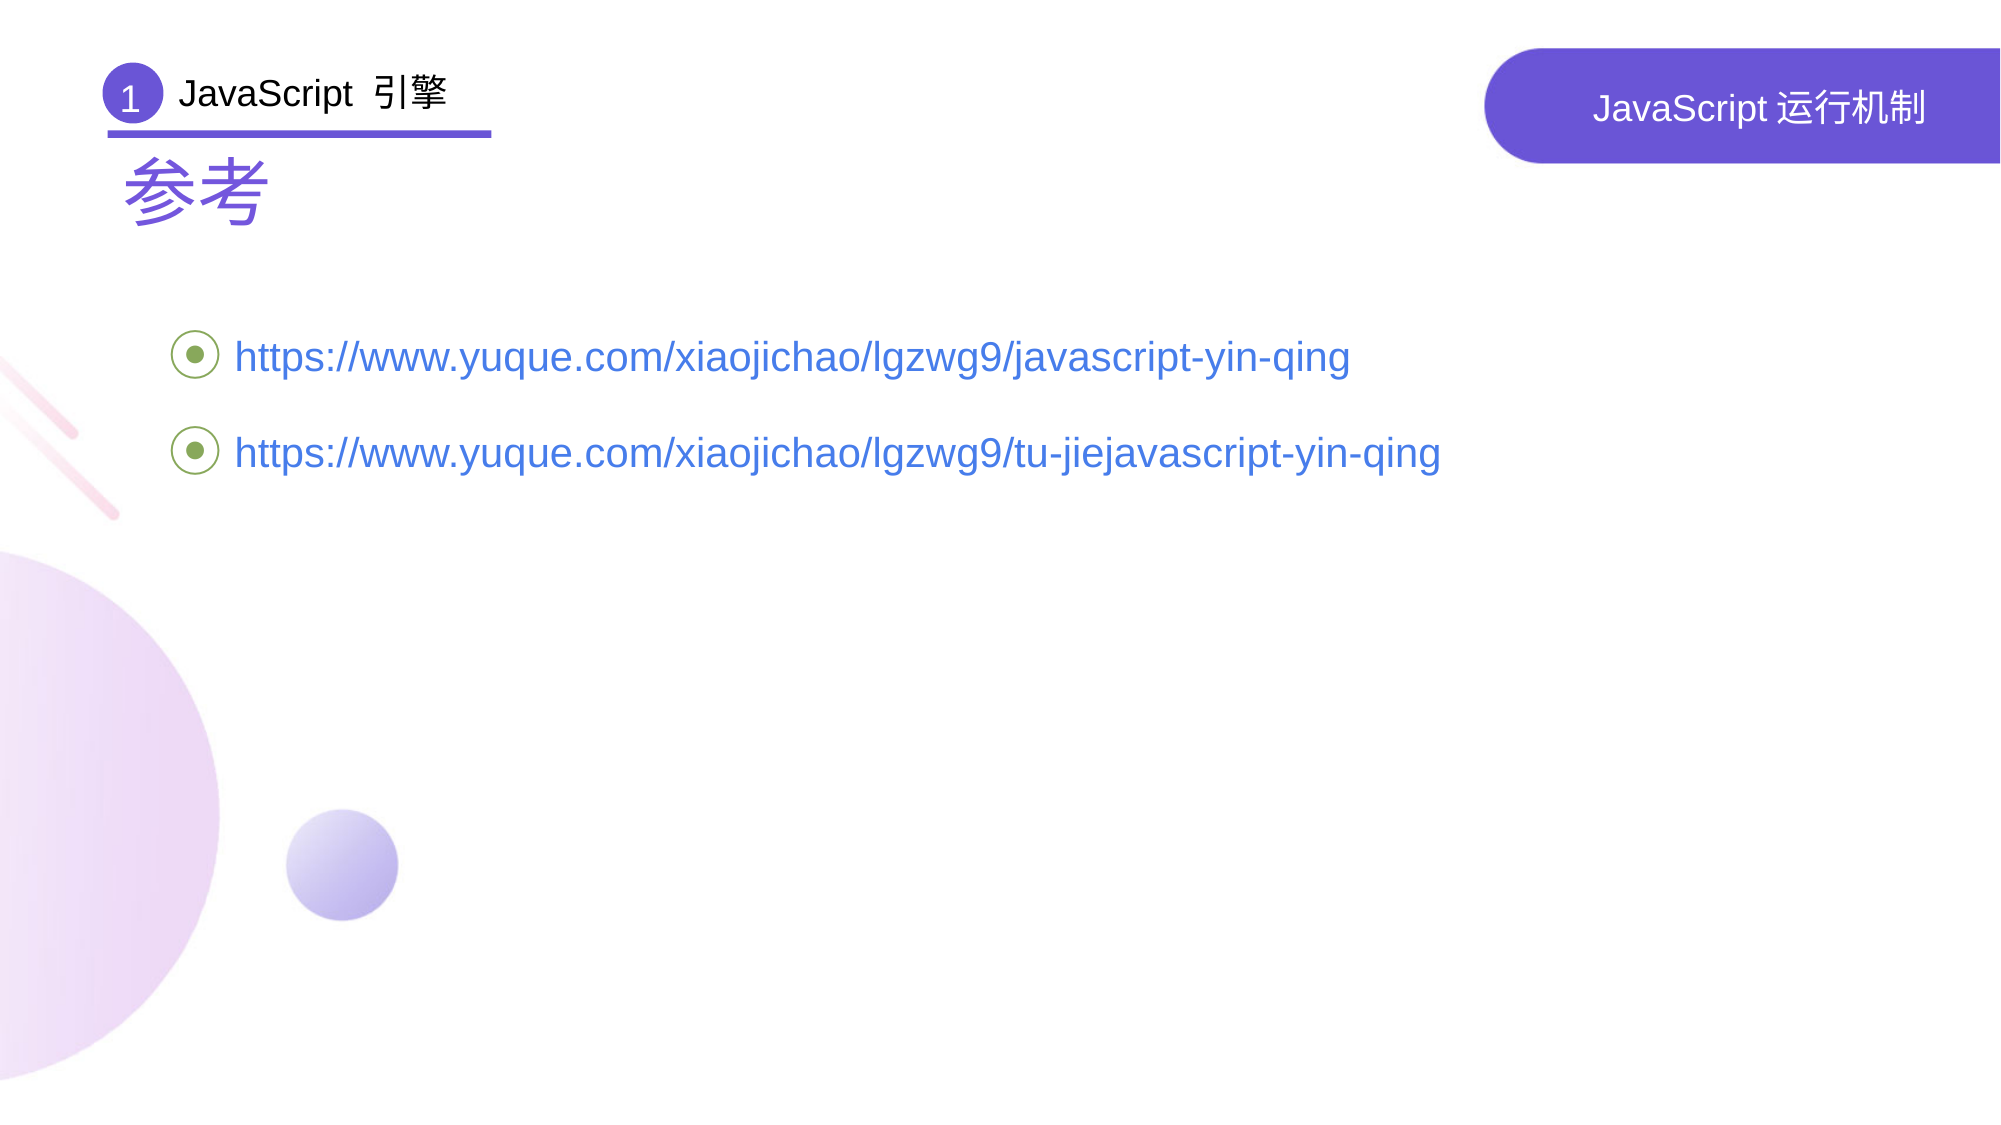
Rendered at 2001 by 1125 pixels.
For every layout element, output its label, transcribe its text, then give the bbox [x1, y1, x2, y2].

list 参考 [107, 148, 1290, 237]
picture [0, 0, 2001, 1125]
list JavaScript 引擎 [163, 66, 794, 127]
list https://www.yuque.com/xiaojichao/lgzwg9/javascript-yin-qing https://www.yuque.com/xiaojichao/lgzwg9/tu-jiejavascript-yin-qing [153, 297, 1877, 1099]
title JavaScript运行机制 [1577, 73, 1962, 137]
list 1 [104, 72, 181, 129]
